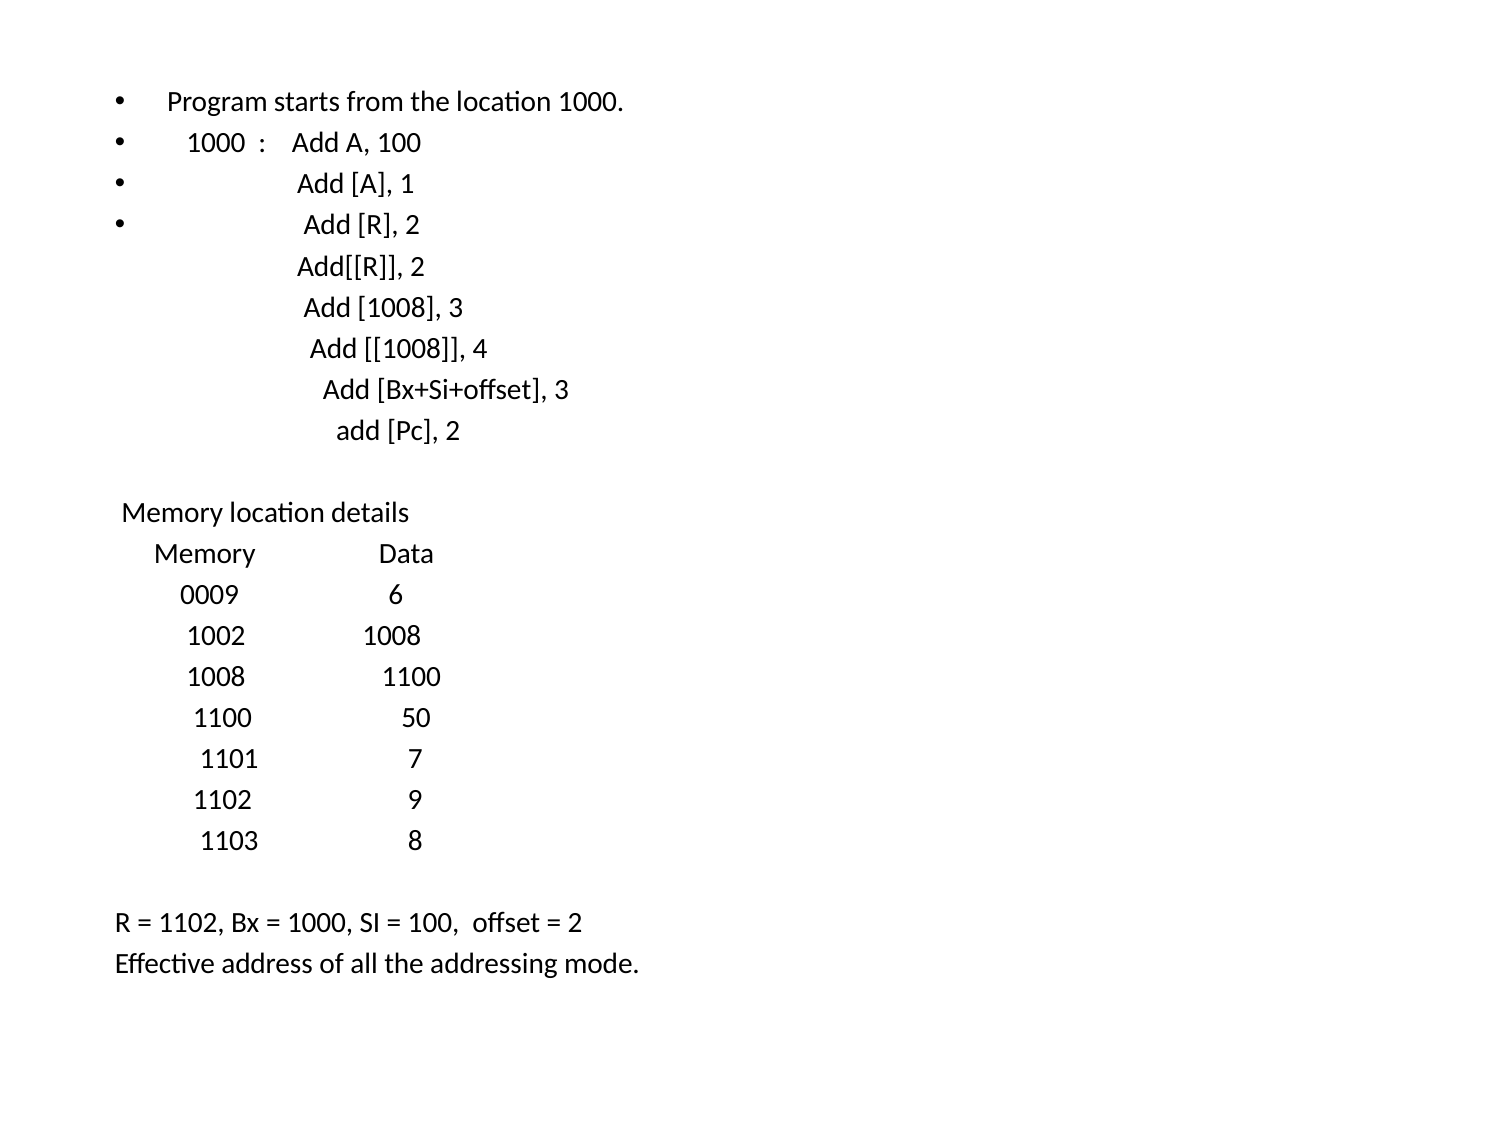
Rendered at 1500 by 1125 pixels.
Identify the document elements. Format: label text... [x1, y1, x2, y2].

list Program starts from the location 1000. 1000 : Add A, 100 Add [A], 1 Add [R], 2 Add[[R]], 2 Add [1008], 3 Add [[1008]], 4 Add [Bx+Si+offset], 3 add [Pc], 2 Memory location details Memory Data 0009 6 1002 1008 1008 1100 1100 50 1101 7 1102 9 1103 8 R = 1102, Bx = 1000, SI = 100, offset = 2 Effective address of all the addressing mode. [99, 75, 1425, 1005]
